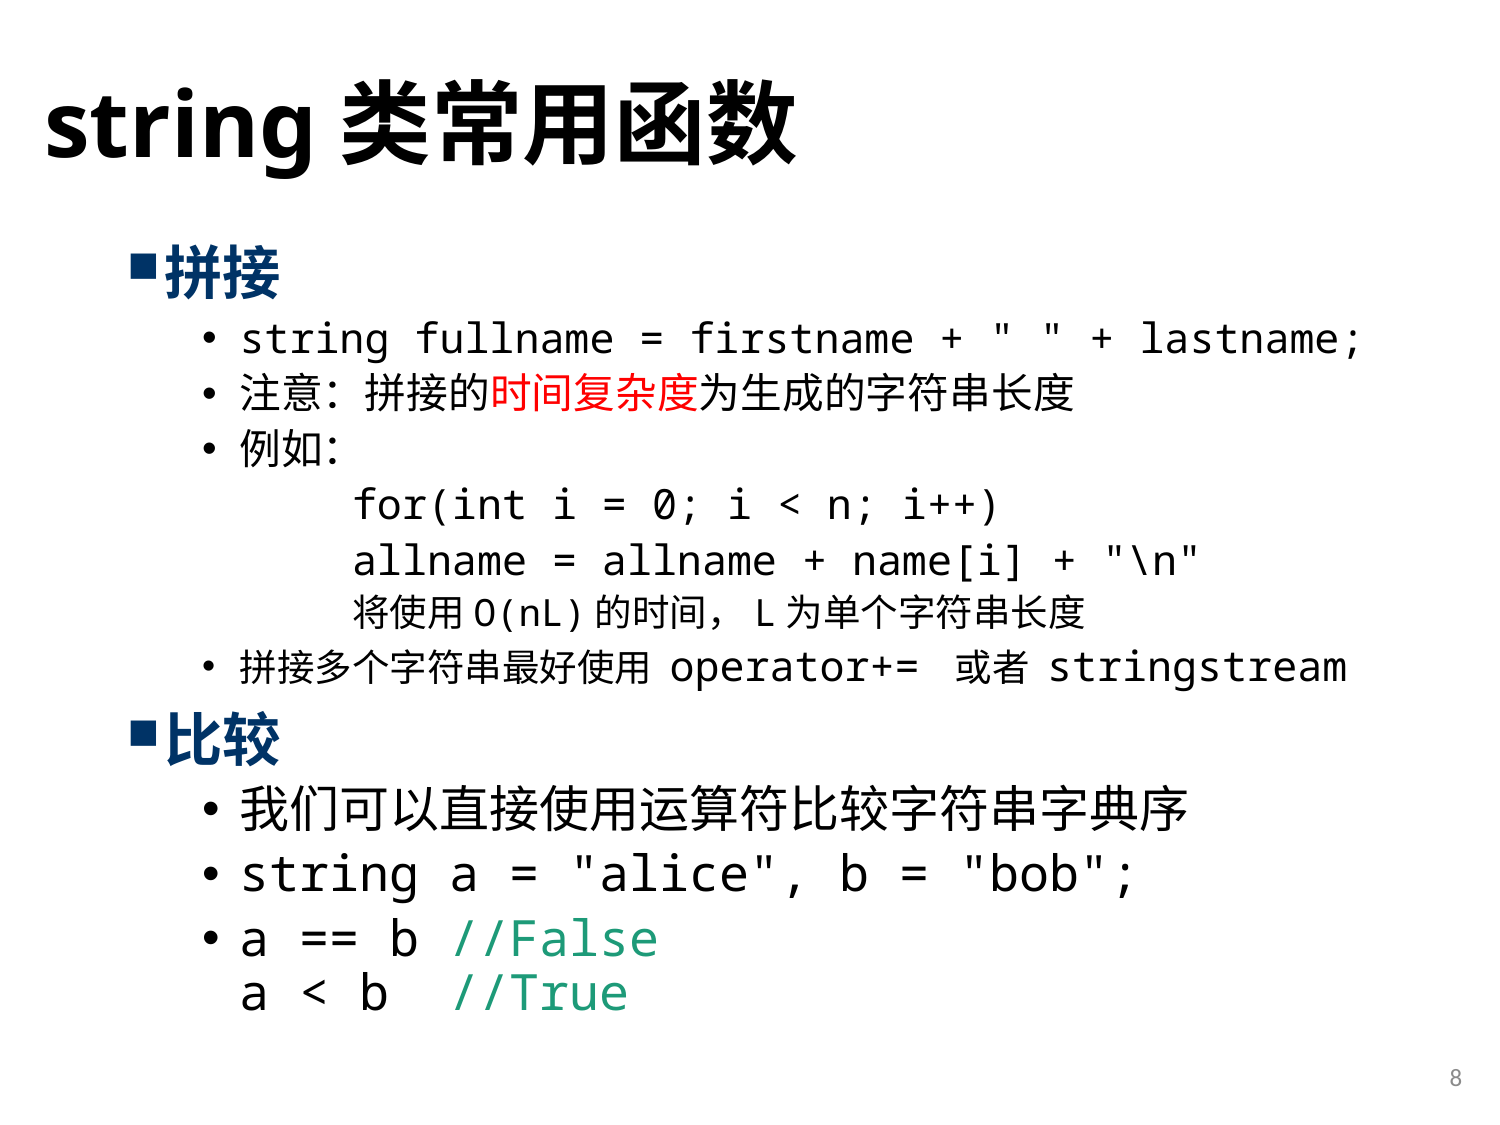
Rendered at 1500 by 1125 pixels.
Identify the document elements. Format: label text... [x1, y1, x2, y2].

list 拼接 string fullname = firstname + " " + lastname; 注意：拼接的时间复杂度为生成的字符串长度 例如： for(int i = 0; i < n; i++) allname = allname + name[i] + "\n" 将使用O(nL)的时间，L为单个字符串长度 拼接多个字符串最好使用 operator+= 或者 stringstream 比较 我们可以直接使用运算符比较字符串字典序 string a = "alice", b = "bob"; a == b //False a < b //True [112, 236, 1433, 1016]
slide_number 8 [1139, 1046, 1478, 1107]
title string类常用函数 [29, 19, 1324, 237]
